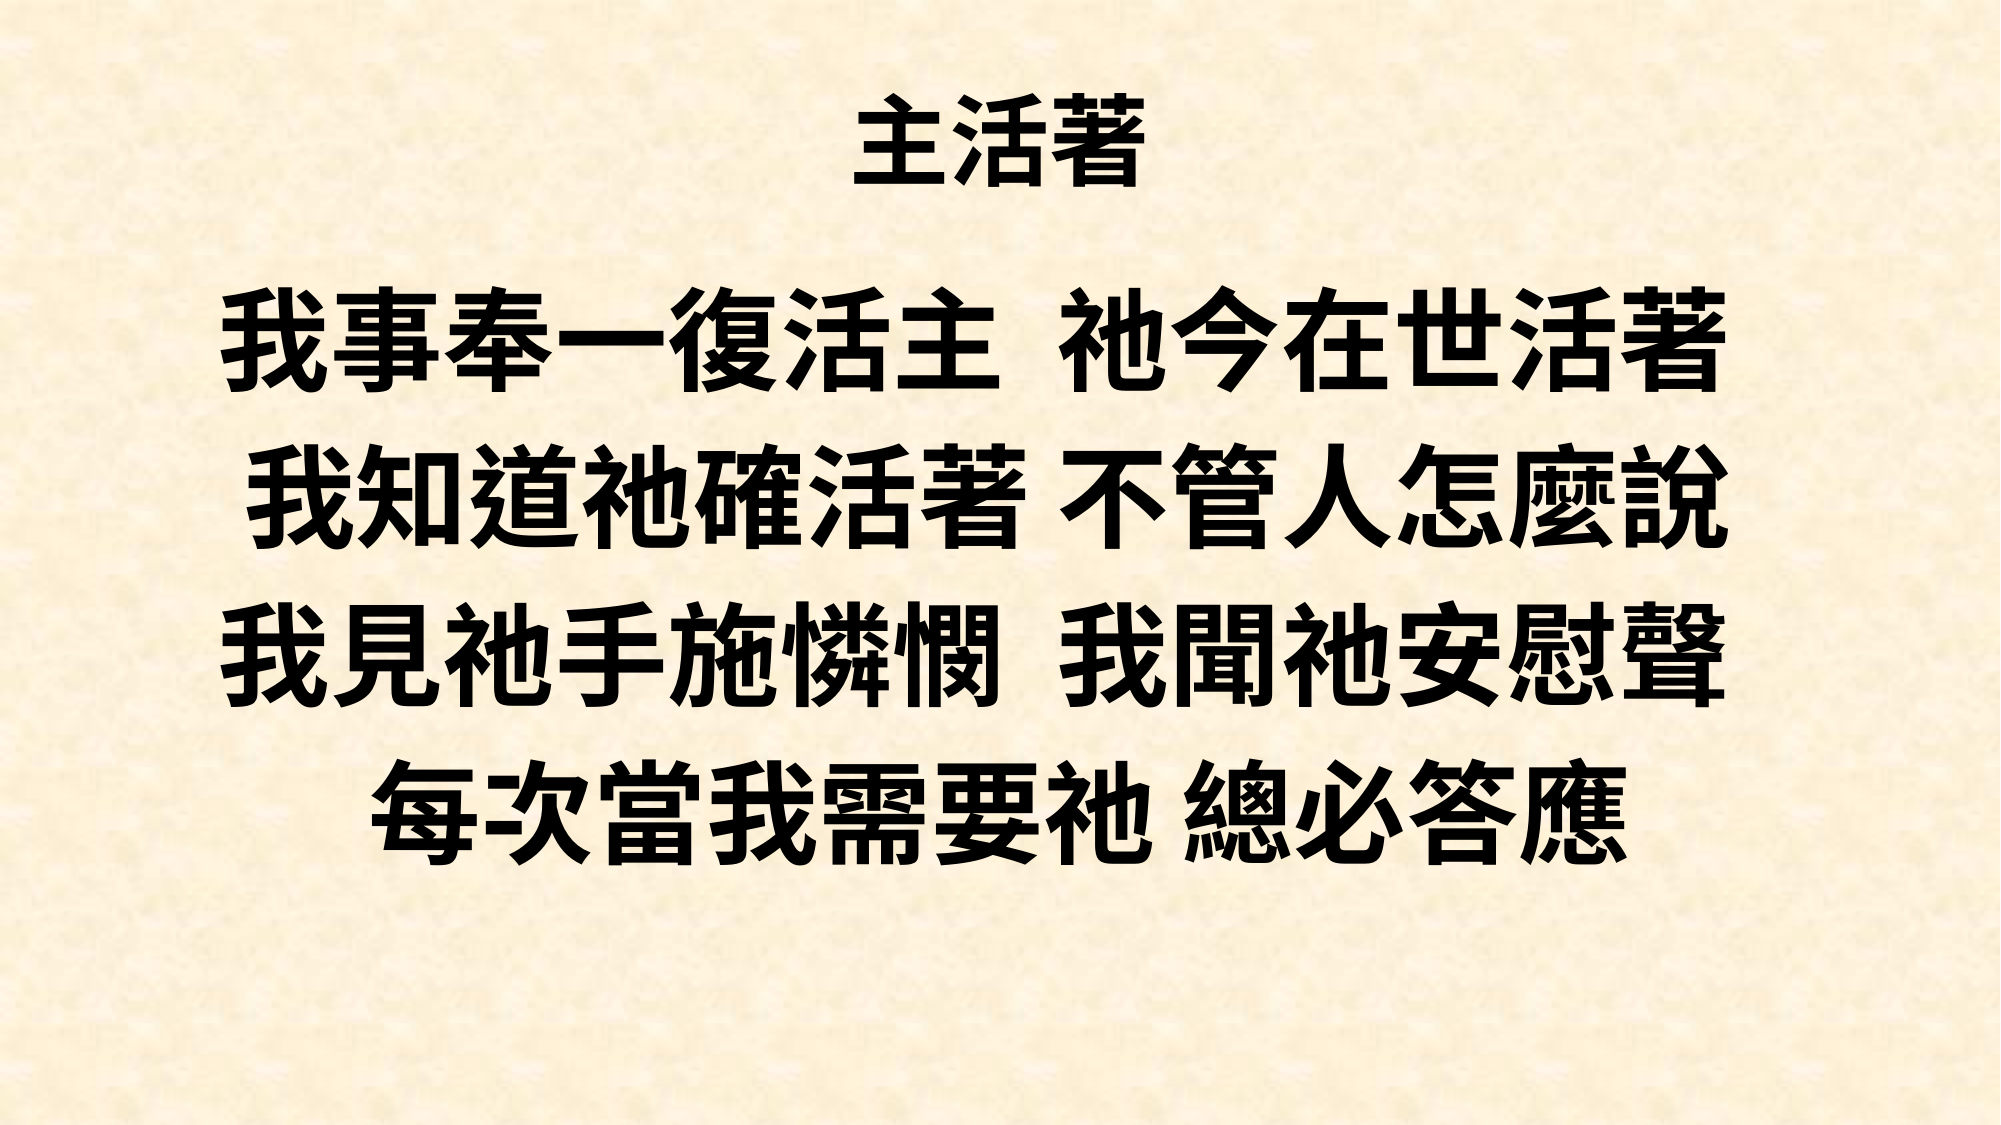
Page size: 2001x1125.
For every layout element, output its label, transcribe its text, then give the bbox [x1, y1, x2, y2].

picture [0, 0, 2001, 1125]
list 我事奉一復活主 祂今在世活著 我知道祂確活著 不管人怎麼說 我見祂手施憐憫 我聞祂安慰聲 每次當我需要祂 總必答應 [99, 262, 1900, 1005]
title 主活著 [99, 45, 1900, 233]
